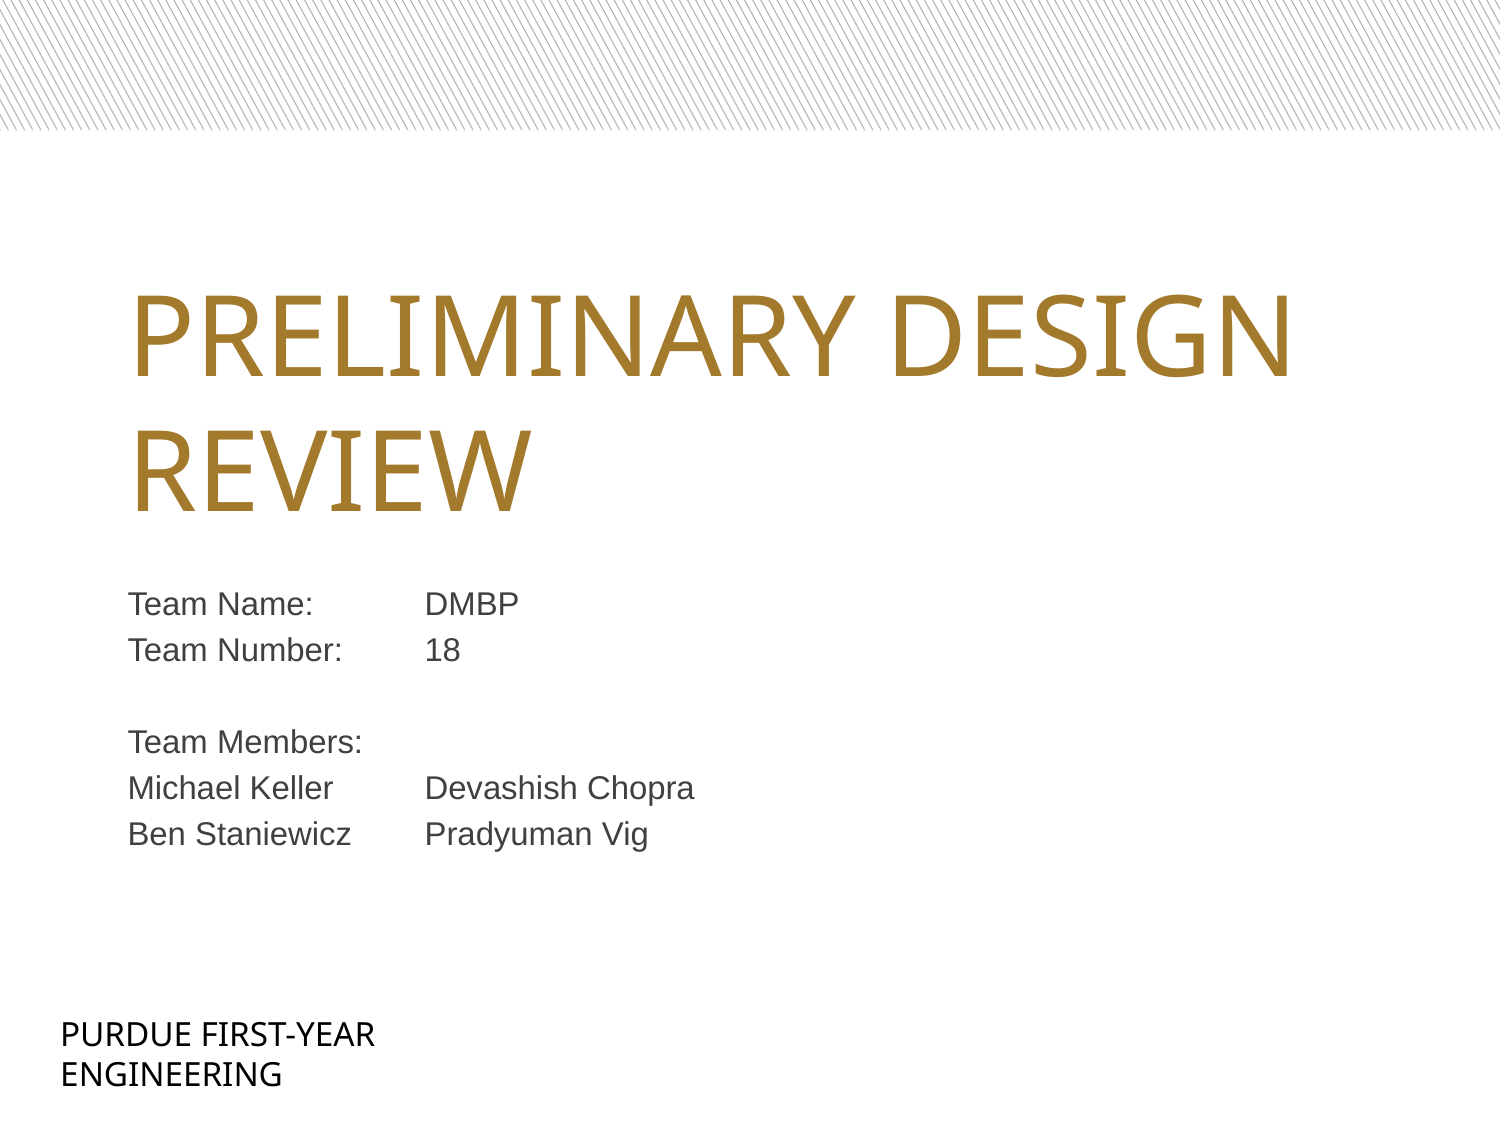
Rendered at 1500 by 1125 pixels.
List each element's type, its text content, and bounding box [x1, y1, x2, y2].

title Preliminary Design Review [112, 224, 1400, 542]
picture [0, 0, 1500, 132]
subtitle Team Name: DMBP Team Number: 18 Team Members: Michael Keller Devashish Chopra Ben Staniewicz Pradyuman Vig [112, 575, 1163, 863]
